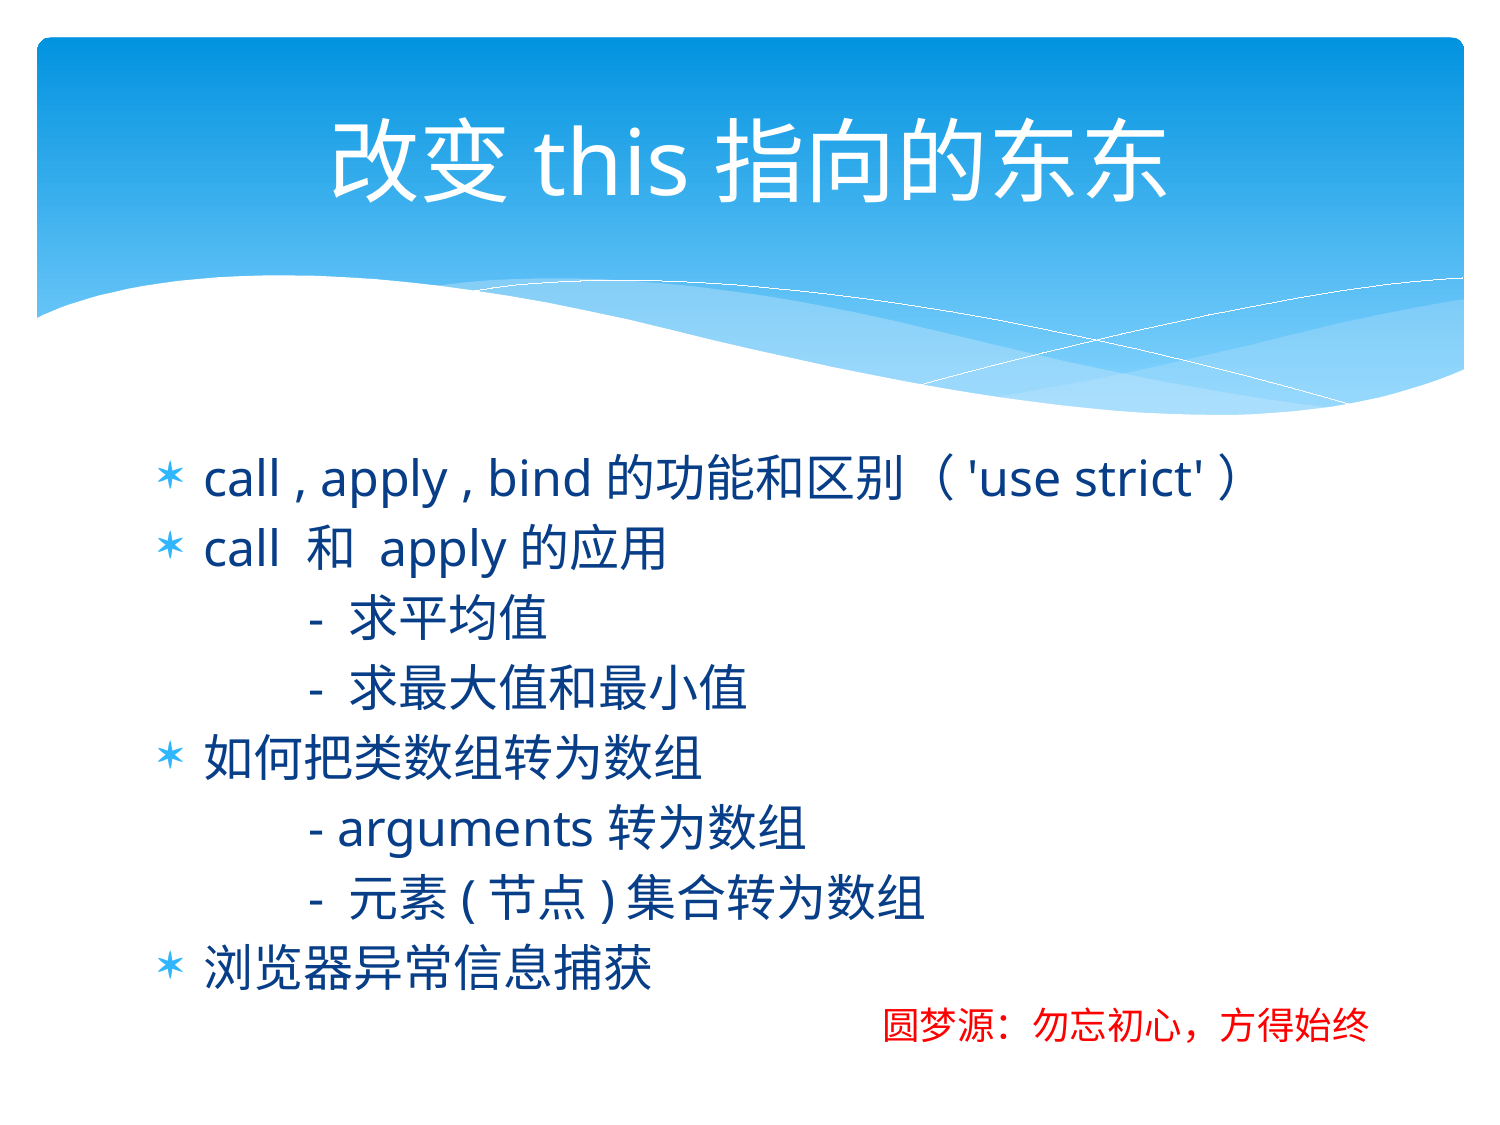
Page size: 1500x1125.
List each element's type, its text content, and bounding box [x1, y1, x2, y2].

title 改变this指向的东东 [75, 55, 1425, 261]
list call , apply , bind的功能和区别（'use strict'） call 和 apply的应用 - 求平均值 - 求最大值和最小值 如何把类数组转为数组 - arguments转为数组 - 元素(节点)集合转为数组 浏览器异常信息捕获 [143, 438, 1359, 1005]
